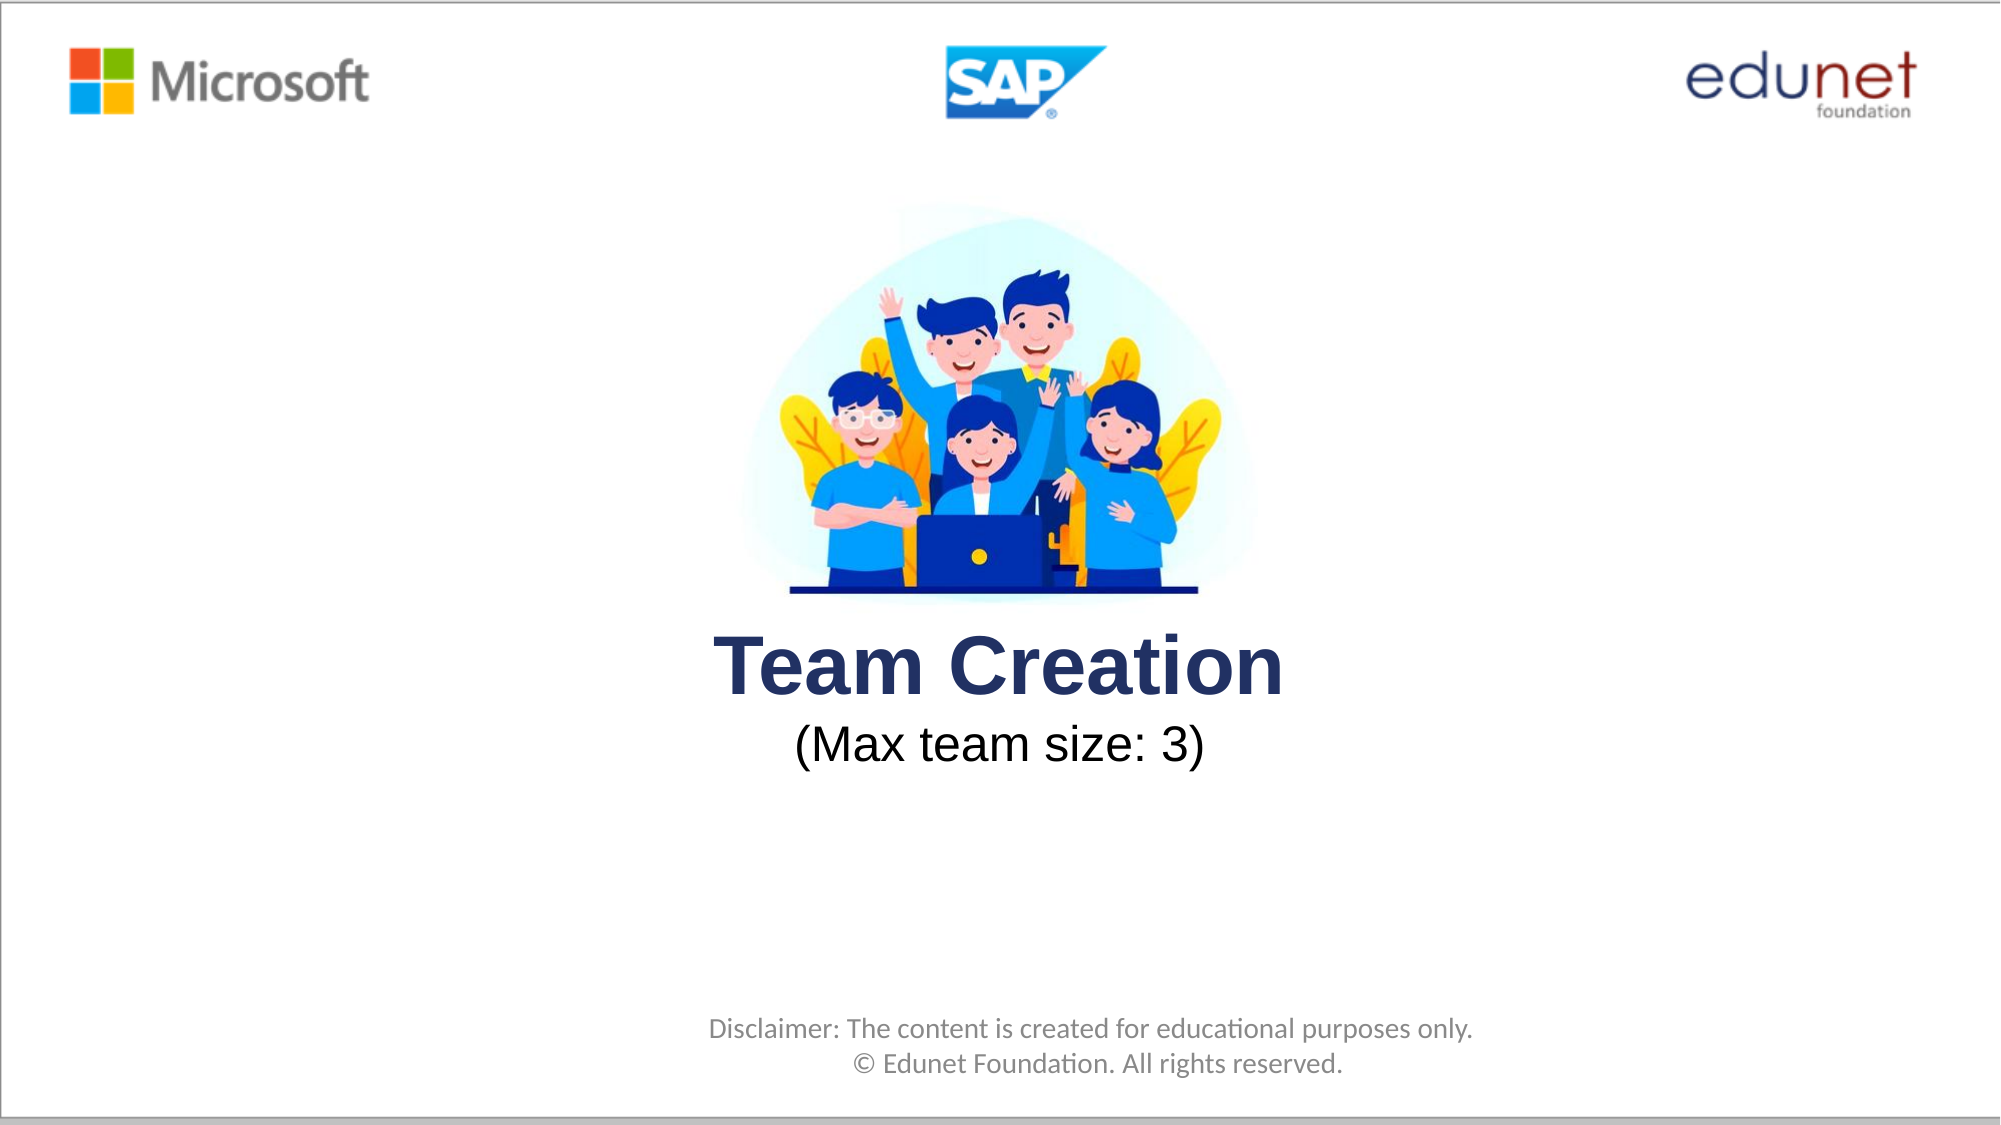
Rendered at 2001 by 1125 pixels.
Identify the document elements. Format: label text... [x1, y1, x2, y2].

text_box Team Creation (Max team size: 3) [0, 603, 2000, 779]
picture [0, 0, 2001, 1125]
text_box Disclaimer: The content is created for educational purposes only. © Edunet Foundation. All rights reserved.​ [541, 1002, 1655, 1087]
